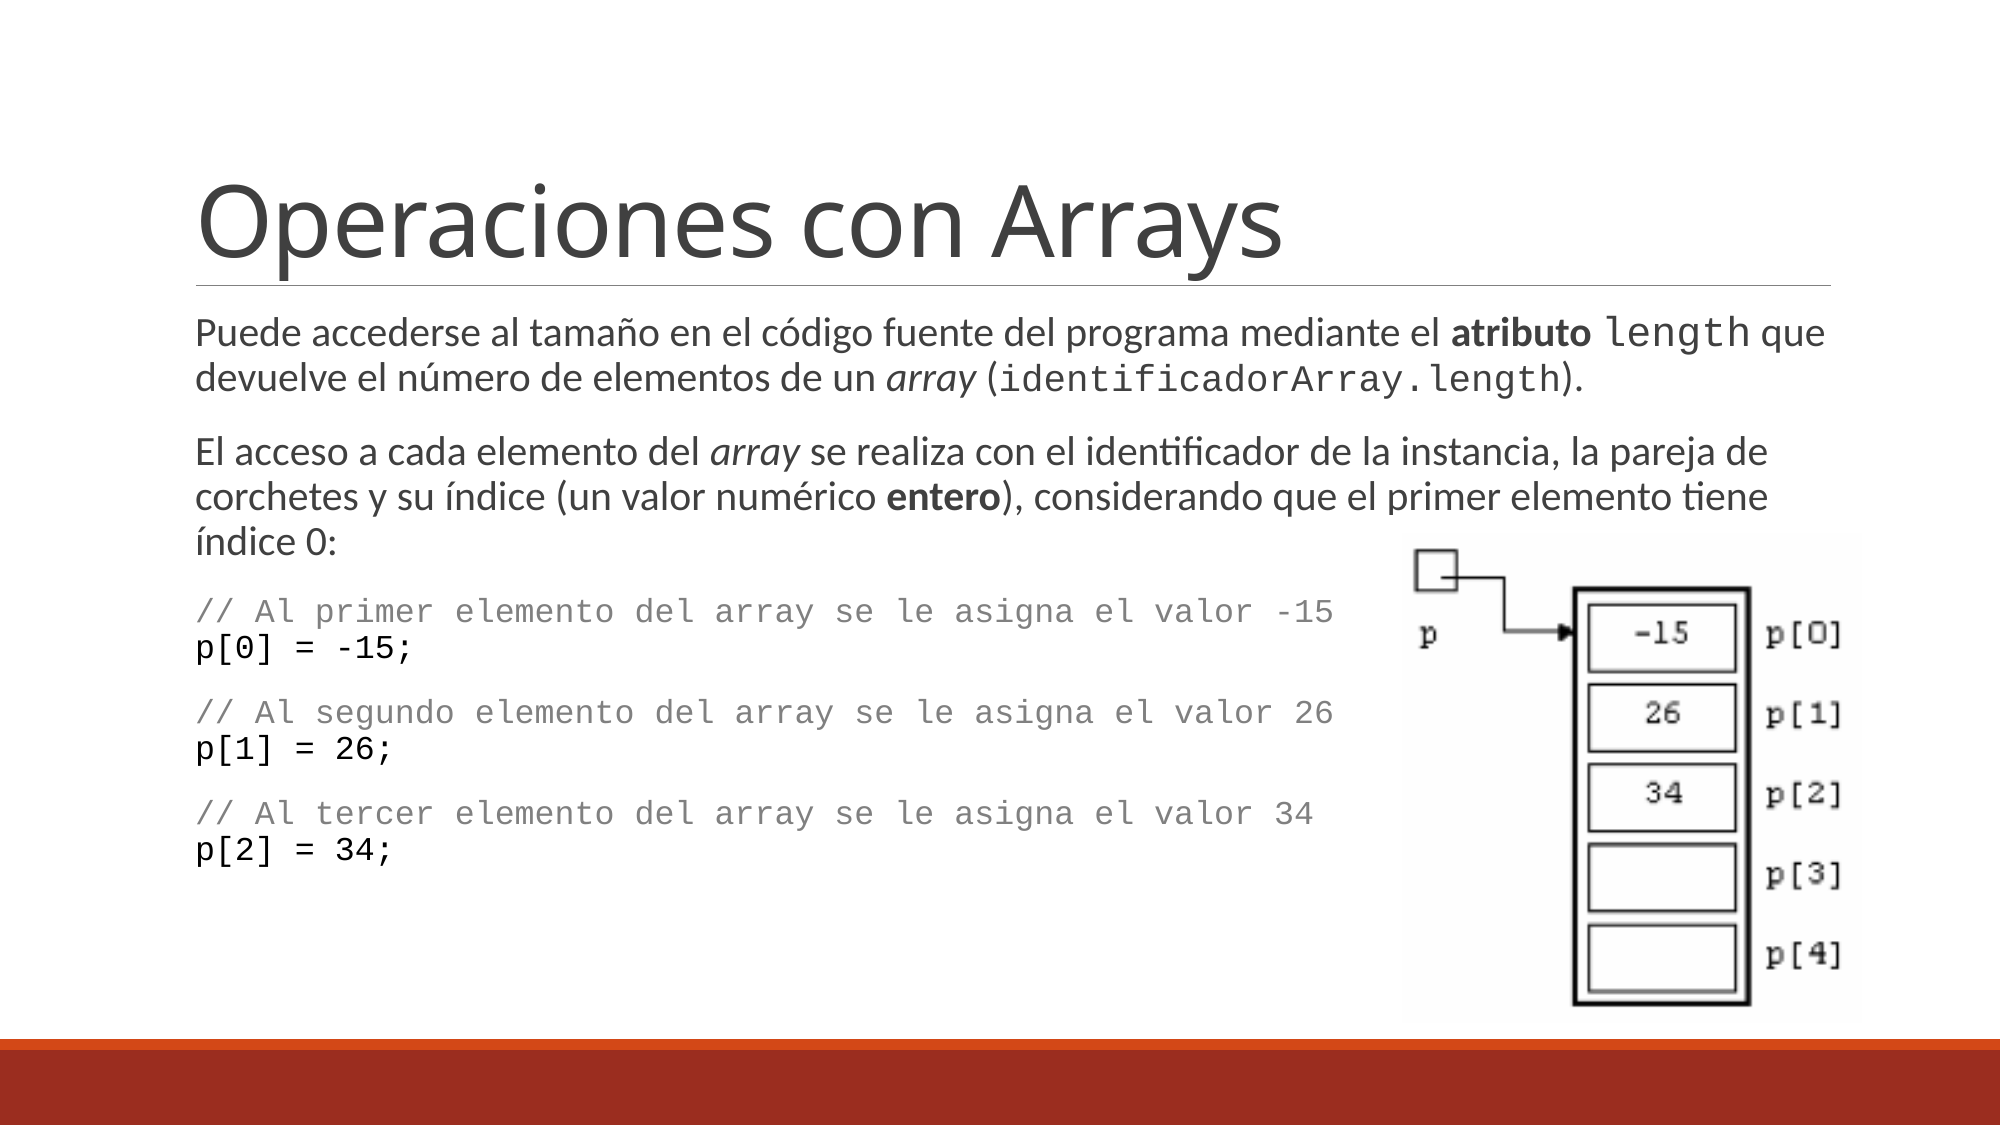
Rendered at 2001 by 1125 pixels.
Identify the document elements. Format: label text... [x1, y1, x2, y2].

title Operaciones con Arrays [180, 47, 1830, 285]
list Puede accederse al tamaño en el código fuente del programa mediante el atributo length que devuelve el número de elementos de un array (identificadorArray.length). El acceso a cada elemento del array se realiza con el identificador de la instancia, la pareja de corchetes y su índice (un valor numérico entero), considerando que el primer elemento tiene índice 0: // Al primer elemento del array se le asigna el valor -15 p[0] = -15; // Al segundo elemento del array se le asigna el valor 26 p[1] = 26; // Al tercer elemento del array se le asigna el valor 34 p[2] = 34; [180, 302, 1830, 963]
picture [1372, 515, 1915, 1038]
